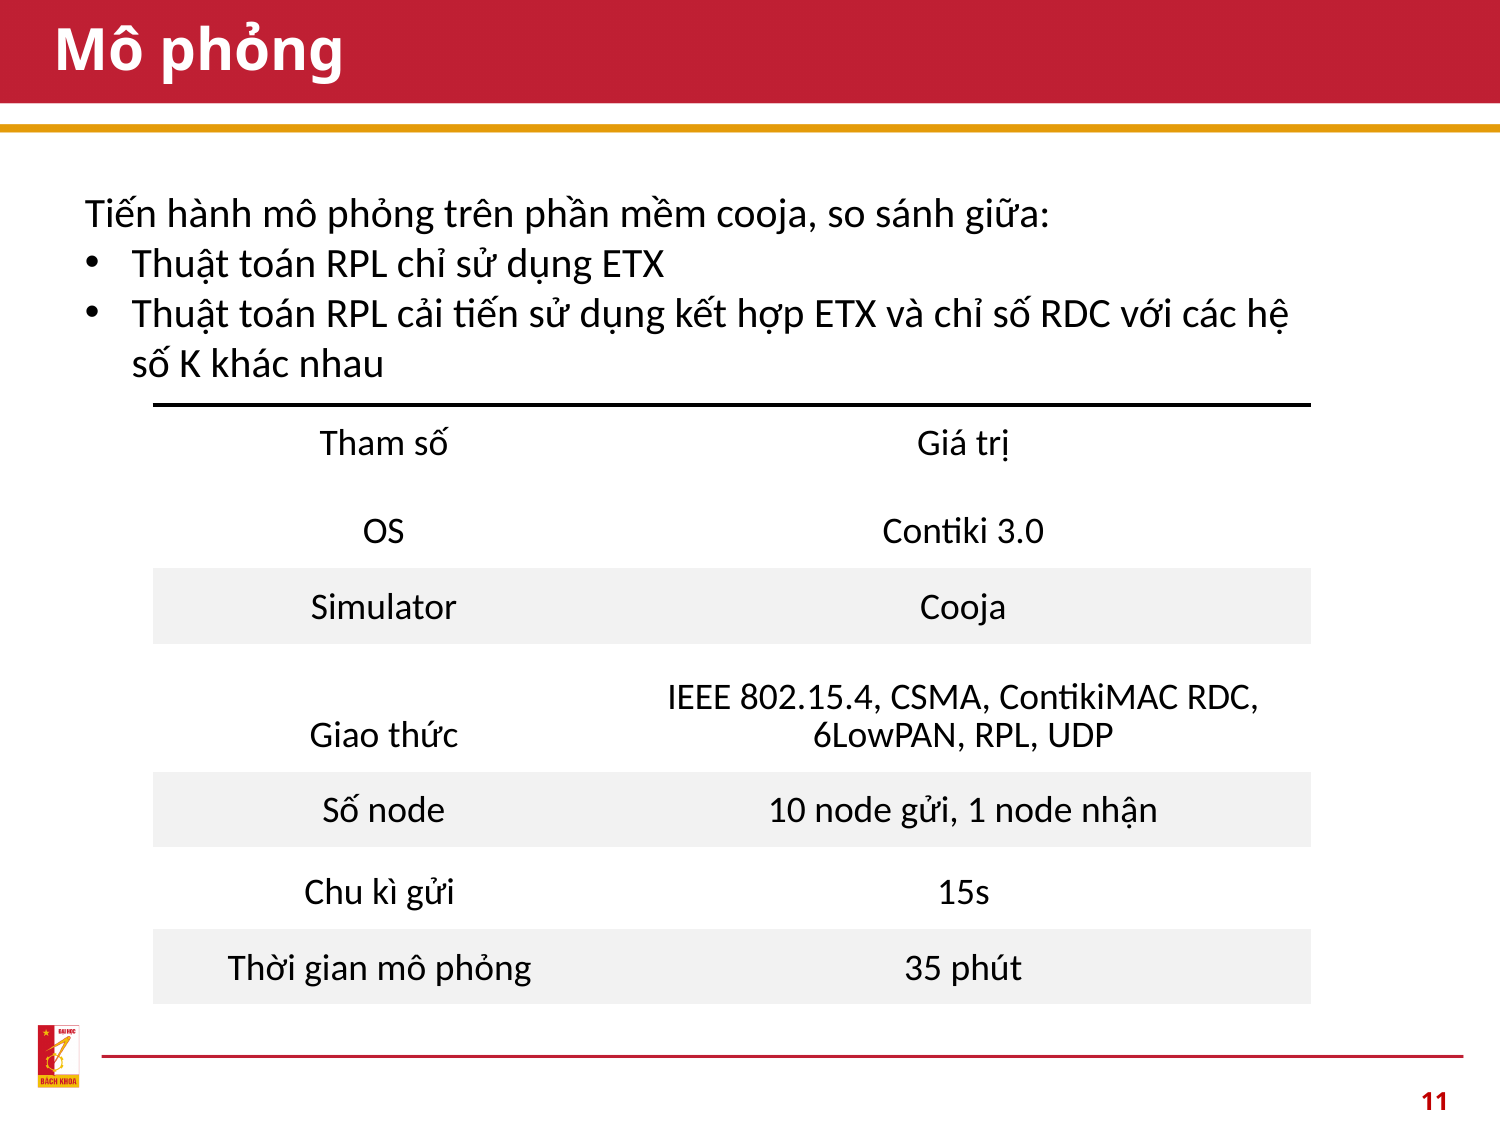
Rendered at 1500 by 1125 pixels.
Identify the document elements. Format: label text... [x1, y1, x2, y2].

table_cell Contiki 3.0 [615, 486, 1311, 568]
table_cell Thời gian mô phỏng [153, 929, 615, 1004]
table_cell IEEE 802.15.4, CSMA, ContikiMAC RDC, 6LowPAN, RPL, UDP [615, 644, 1311, 772]
text_box Tiến hành mô phỏng trên phần mềm cooja, so sánh giữa: Thuật toán RPL chỉ sử dụng ETX Thuật toán RPL cải tiến sử dụng kết hợp ETX và chỉ số RDC với các hệ số K khác nhau [70, 178, 1334, 394]
table_header Tham số [153, 407, 615, 486]
table_cell Số node [153, 772, 615, 847]
table_cell Giao thức [153, 644, 615, 772]
table_cell 35 phút [615, 929, 1311, 1004]
slide_number 11 [1126, 1078, 1464, 1125]
table_cell OS [153, 486, 615, 568]
table_header Giá trị [615, 407, 1311, 486]
title Mô phỏng [38, 12, 1462, 87]
table_cell 15s [615, 847, 1311, 929]
picture [0, 0, 1500, 1125]
table_cell Simulator [153, 568, 615, 644]
table_cell Cooja [615, 568, 1311, 644]
table_cell Chu kì gửi [153, 847, 615, 929]
table_cell 10 node gửi, 1 node nhận [615, 772, 1311, 847]
